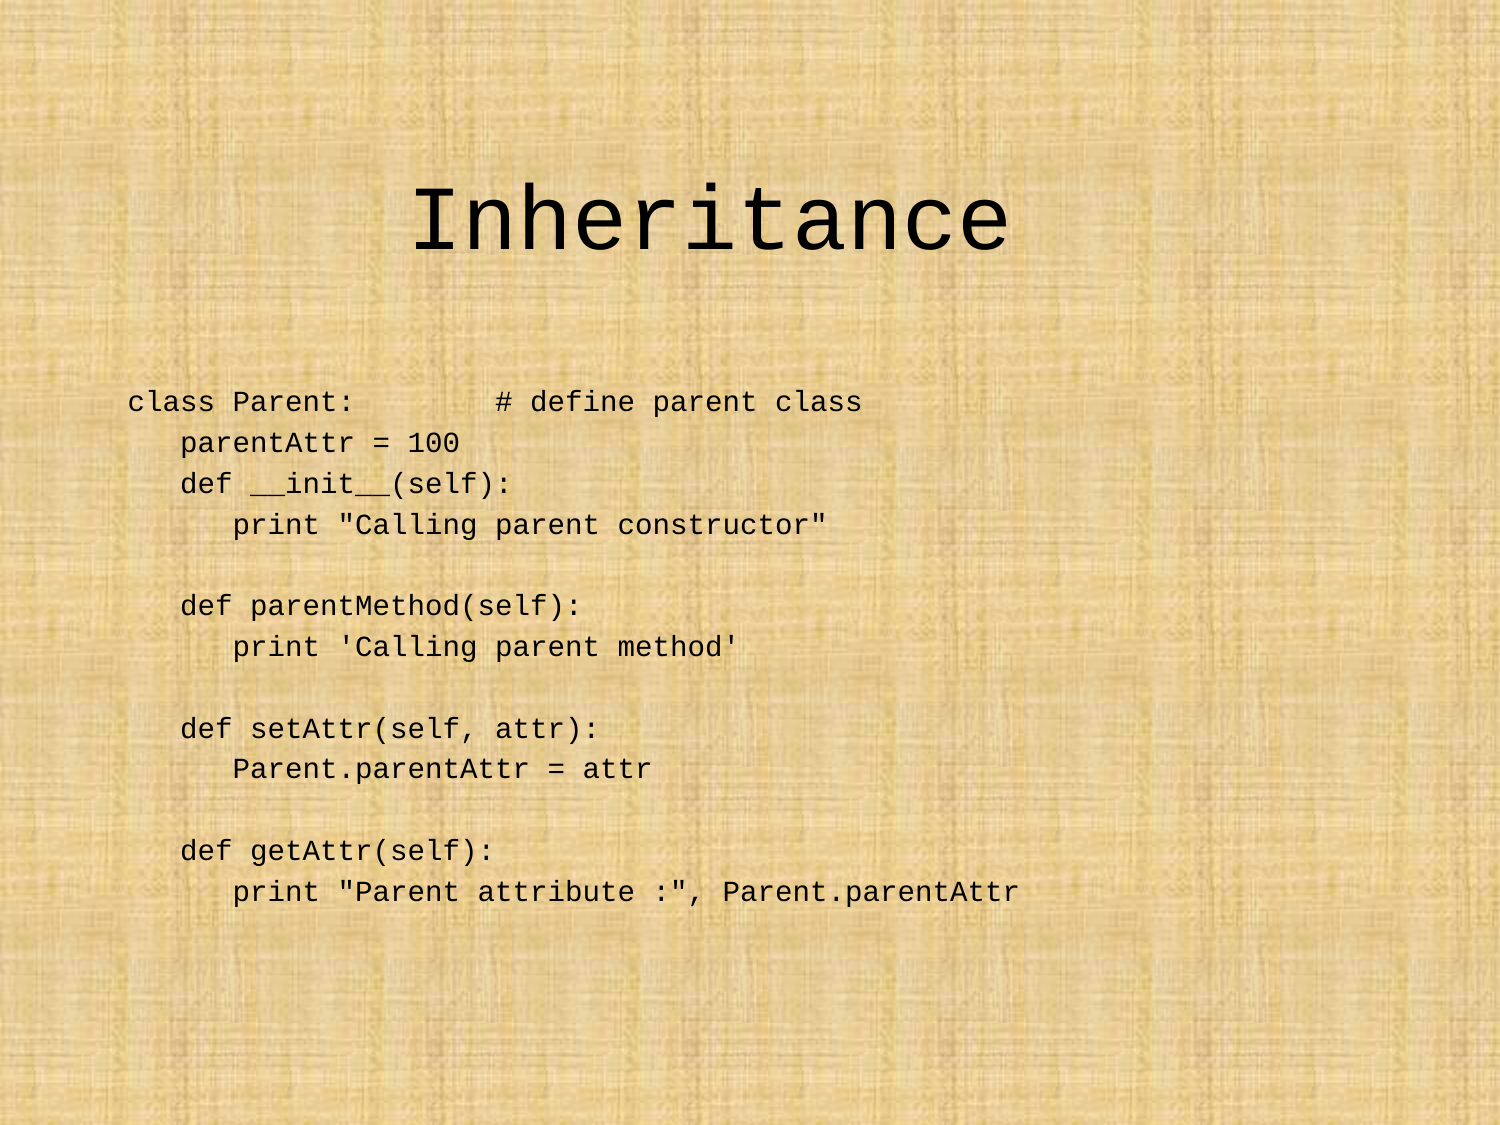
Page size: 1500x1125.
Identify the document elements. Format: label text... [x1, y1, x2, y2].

picture [0, 0, 1500, 1125]
title Inheritance [99, 137, 1375, 288]
subtitle class Parent: # define parent class parentAttr = 100 def __init__(self): print "Calling parent constructor" def parentMethod(self): print 'Calling parent method' def setAttr(self, attr): Parent.parentAttr = attr def getAttr(self): print "Parent attribute :", Parent.parentAttr [112, 375, 1388, 963]
